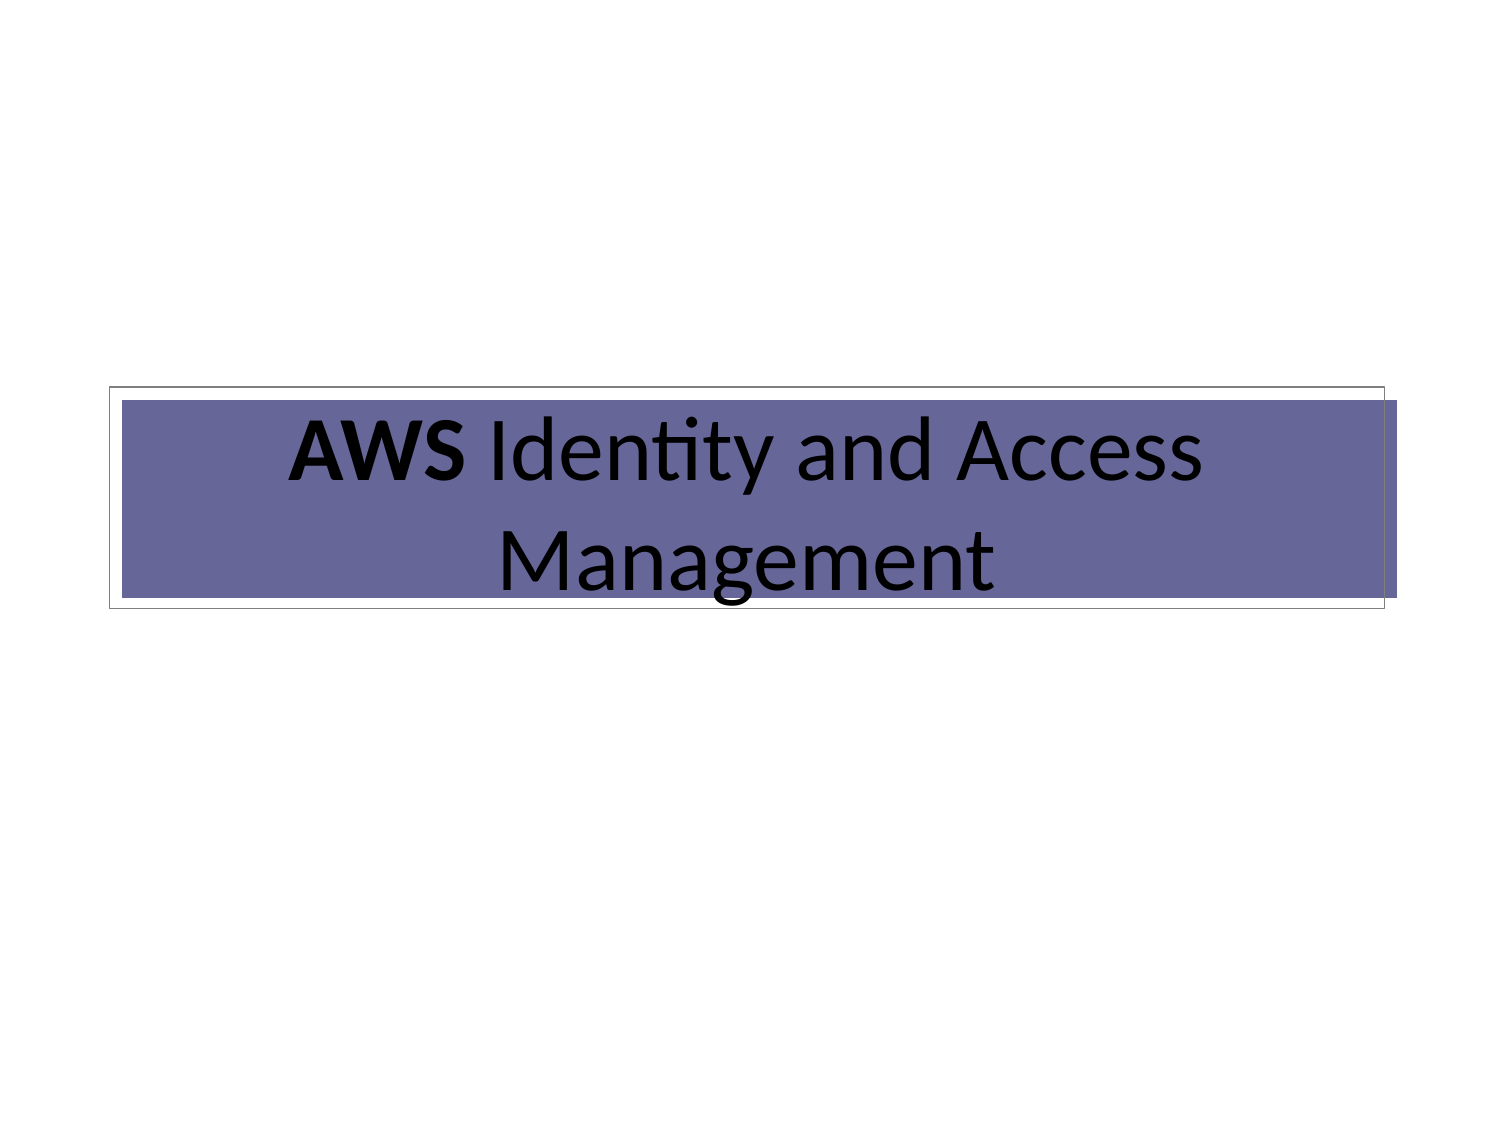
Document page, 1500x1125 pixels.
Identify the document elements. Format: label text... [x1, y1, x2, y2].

title AWS Identity and Access Management [109, 387, 1385, 609]
text_box [1385, 399, 1397, 599]
